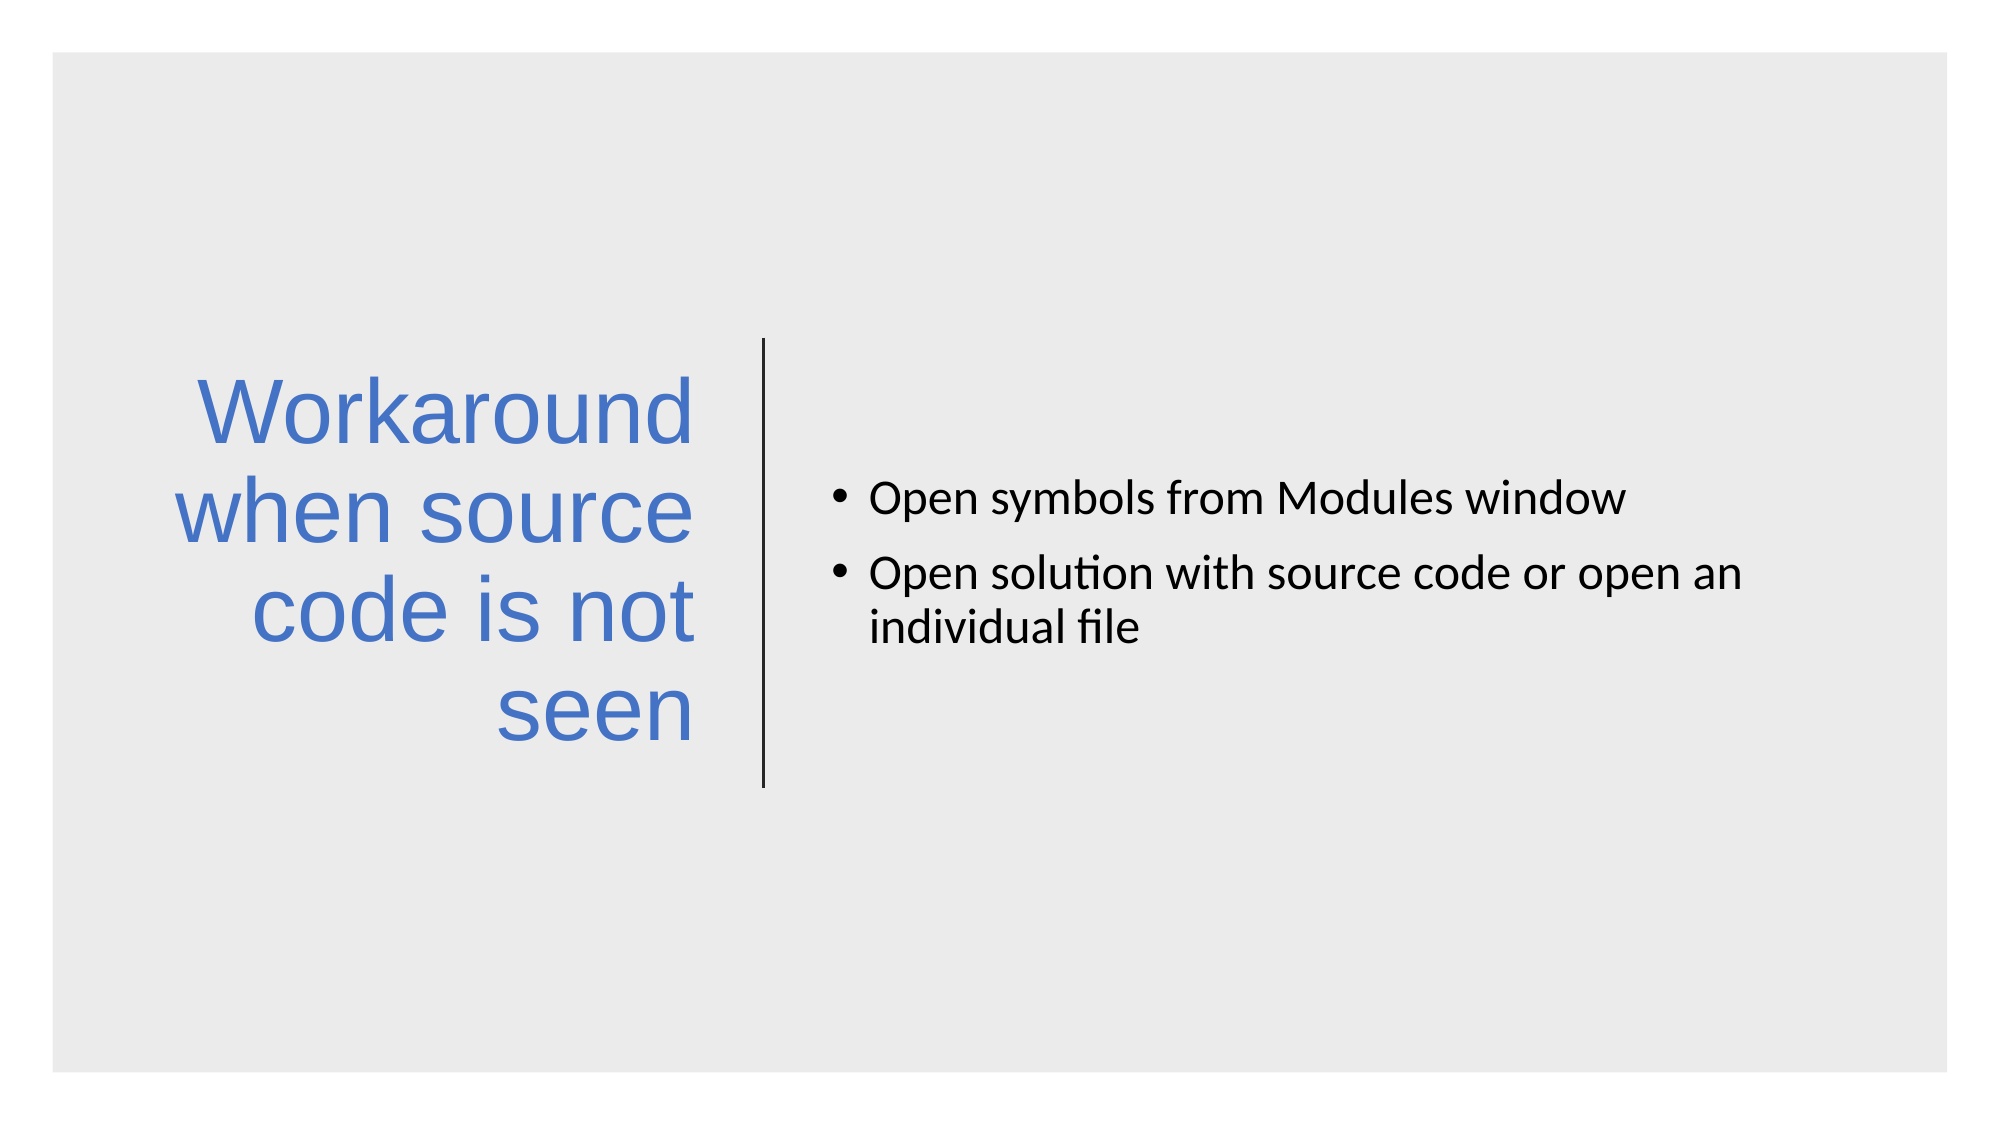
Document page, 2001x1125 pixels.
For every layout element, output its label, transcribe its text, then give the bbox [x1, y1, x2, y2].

title Workaroundwhen source code is not seen [137, 158, 711, 967]
list Open symbols from Modules window Open solution with source code or open an individual file [816, 158, 1863, 967]
text_box [52, 51, 1948, 1073]
